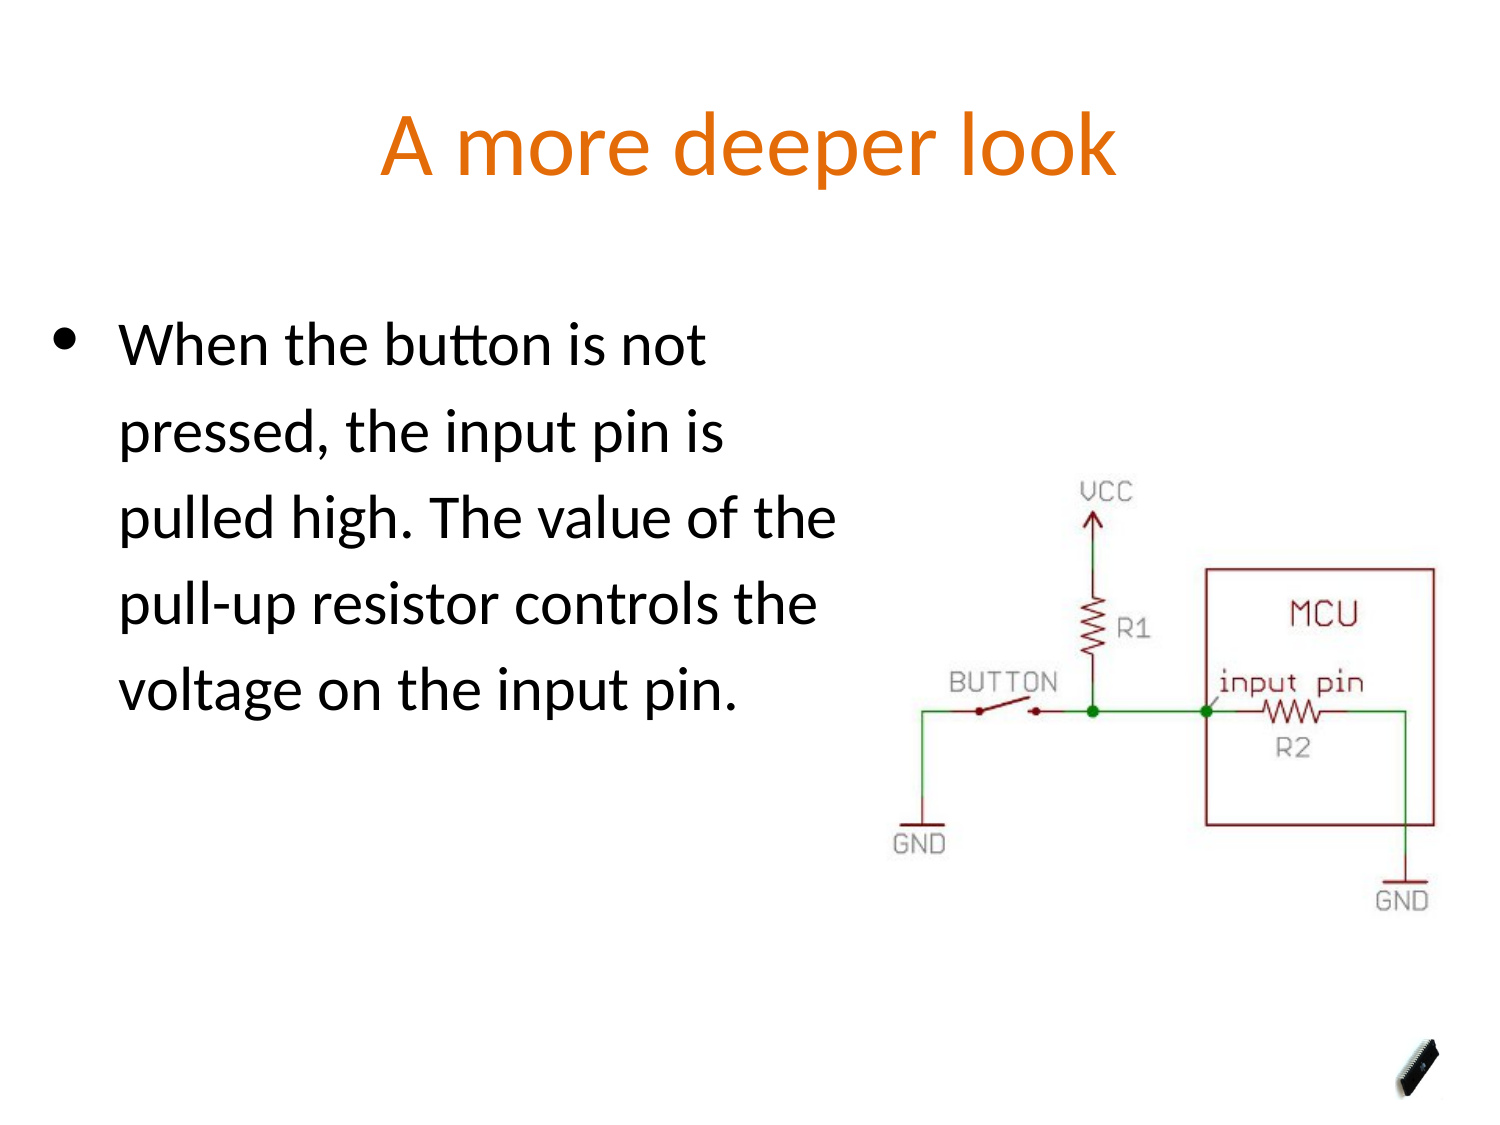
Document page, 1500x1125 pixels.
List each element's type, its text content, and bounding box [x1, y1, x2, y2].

title A more deeper look [75, 45, 1425, 233]
picture [837, 473, 1464, 919]
picture [1387, 1037, 1450, 1100]
list When the button is not pressed, the input pin is pulled high. The value of the pull-up resistor controls the voltage on the input pin. [28, 277, 878, 1078]
